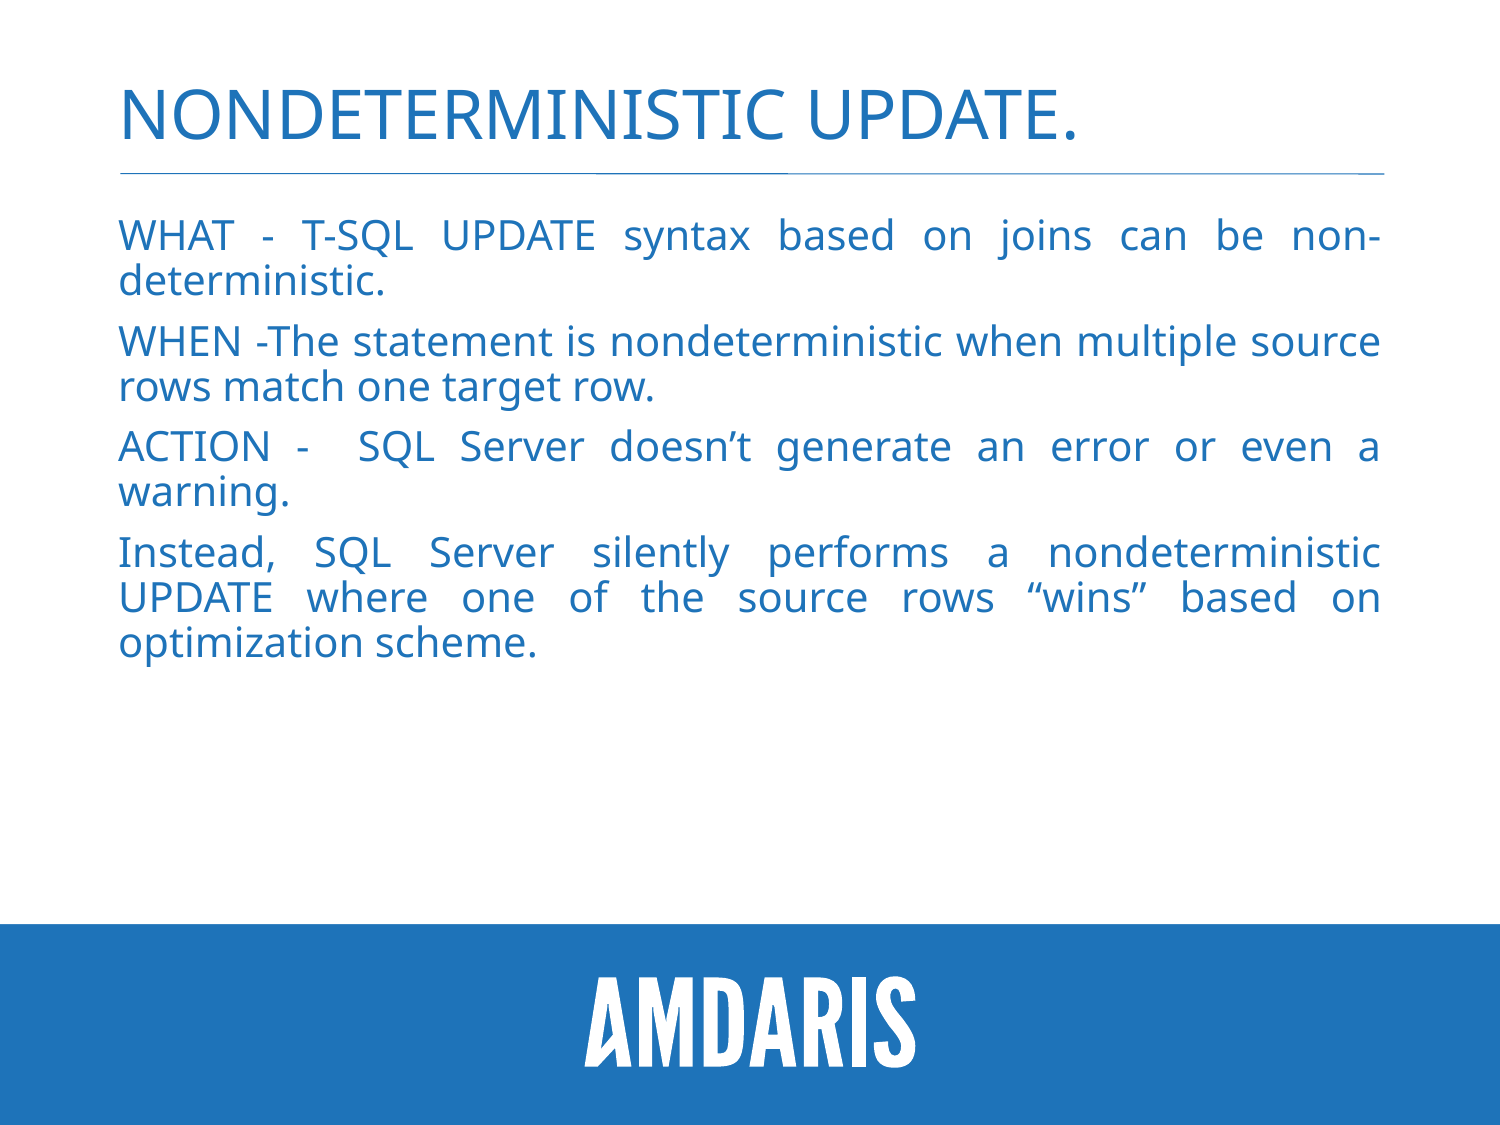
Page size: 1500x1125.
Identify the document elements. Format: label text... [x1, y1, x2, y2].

title NonDeterministic Update. [103, 59, 1397, 175]
list WHAT - T-SQL UPDATE syntax based on joins can be non-deterministic. WHEN -The statement is nondeterministic when multiple source rows match one target row. ACTION - SQL Server doesn’t generate an error or even a warning. Instead, SQL Server silently performs a nondeterministic UPDATE where one of the source rows “wins” based on optimization scheme. [103, 206, 1397, 887]
